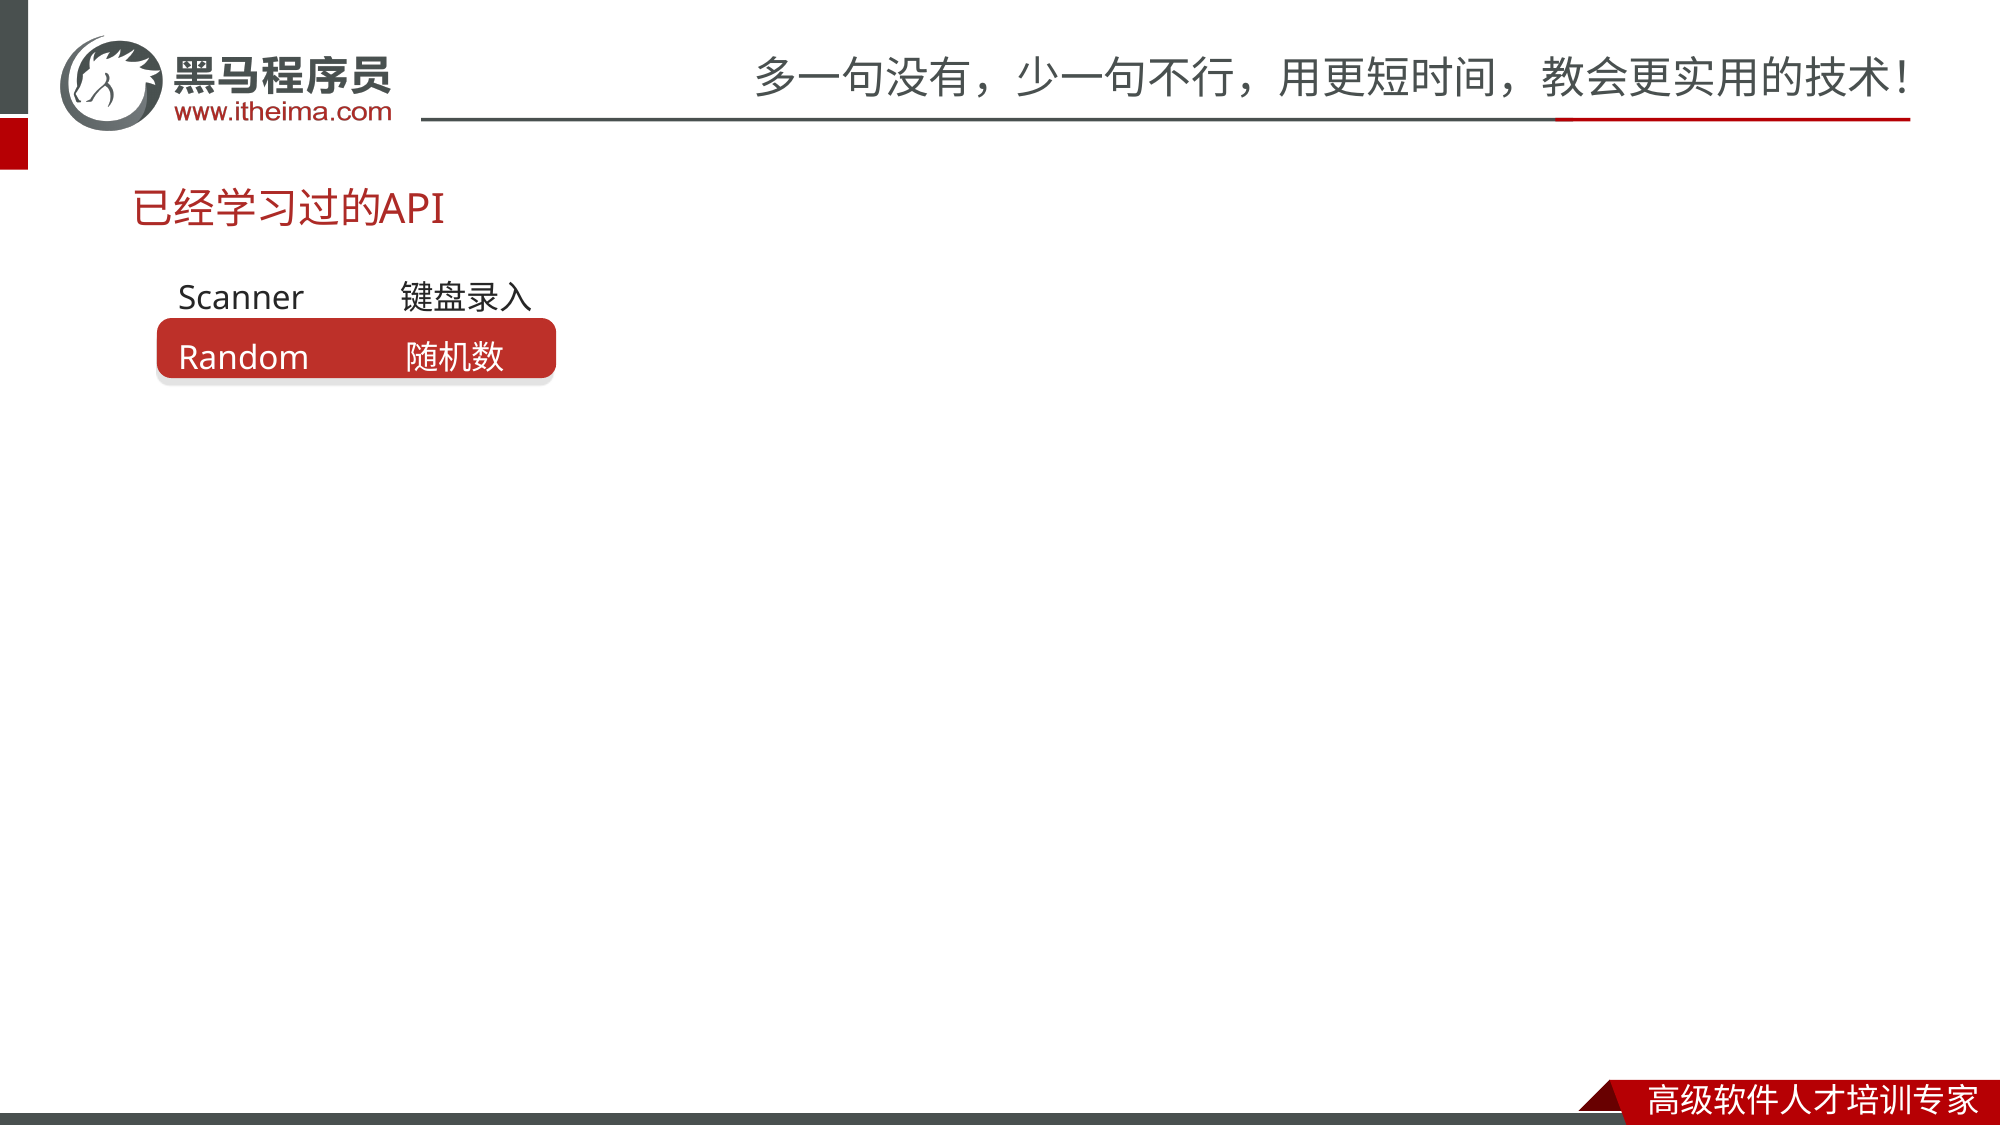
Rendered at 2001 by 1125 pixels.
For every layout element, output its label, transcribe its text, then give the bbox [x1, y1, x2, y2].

text_box 已经学习过的 [116, 174, 425, 239]
picture [14, 0, 453, 179]
text_box [156, 320, 163, 376]
text_box Scanner 键盘录入 Random 随机数 [163, 249, 830, 384]
title API [116, 164, 1872, 250]
